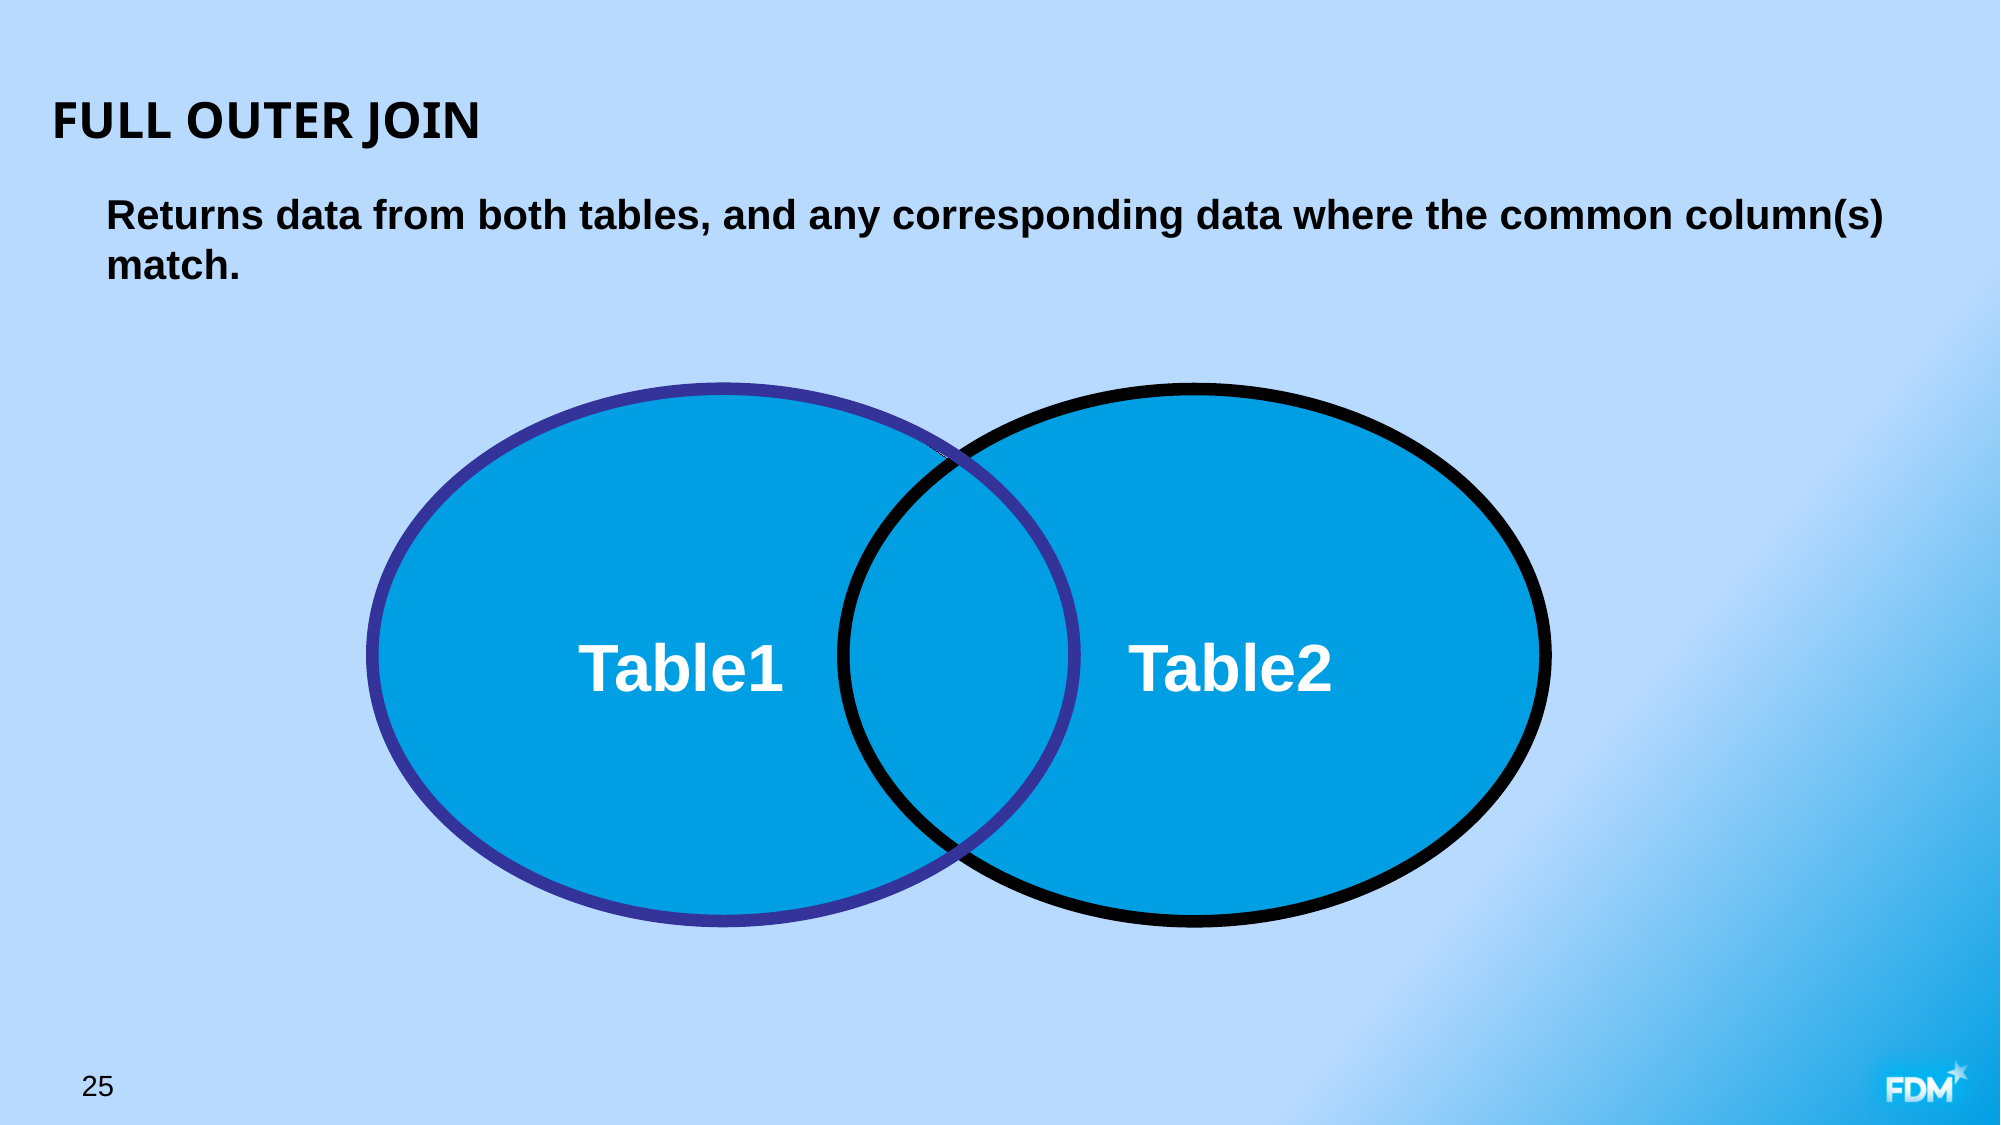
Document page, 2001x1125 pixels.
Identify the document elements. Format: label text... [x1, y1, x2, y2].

slide_number 25 [66, 1060, 534, 1110]
picture [1858, 1029, 2000, 1125]
text_box FULL OUTER JOIN [39, 76, 1879, 159]
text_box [372, 387, 1546, 922]
text_box Returns data from both tables, and any corresponding data where the common column(s) match. [94, 176, 1916, 300]
